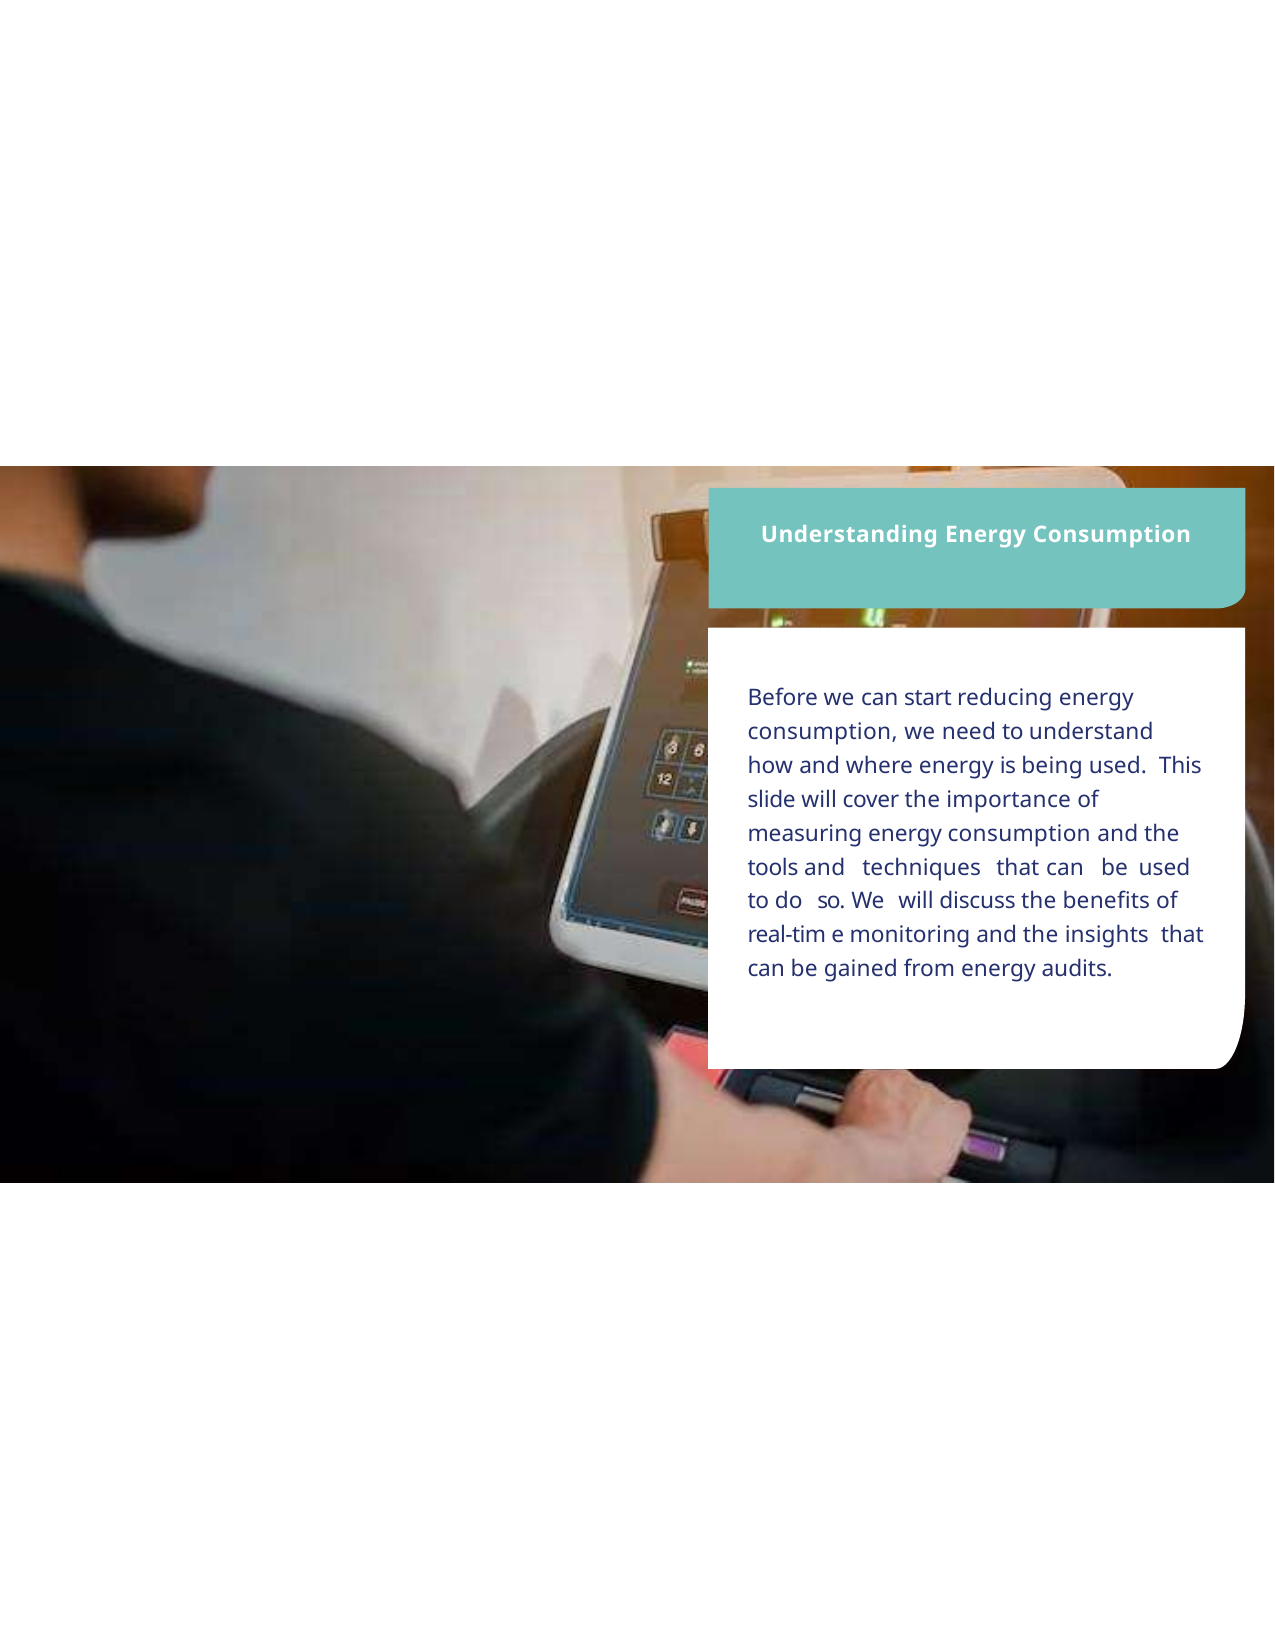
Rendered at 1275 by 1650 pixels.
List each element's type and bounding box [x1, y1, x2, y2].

text_box [0, 466, 1275, 1184]
